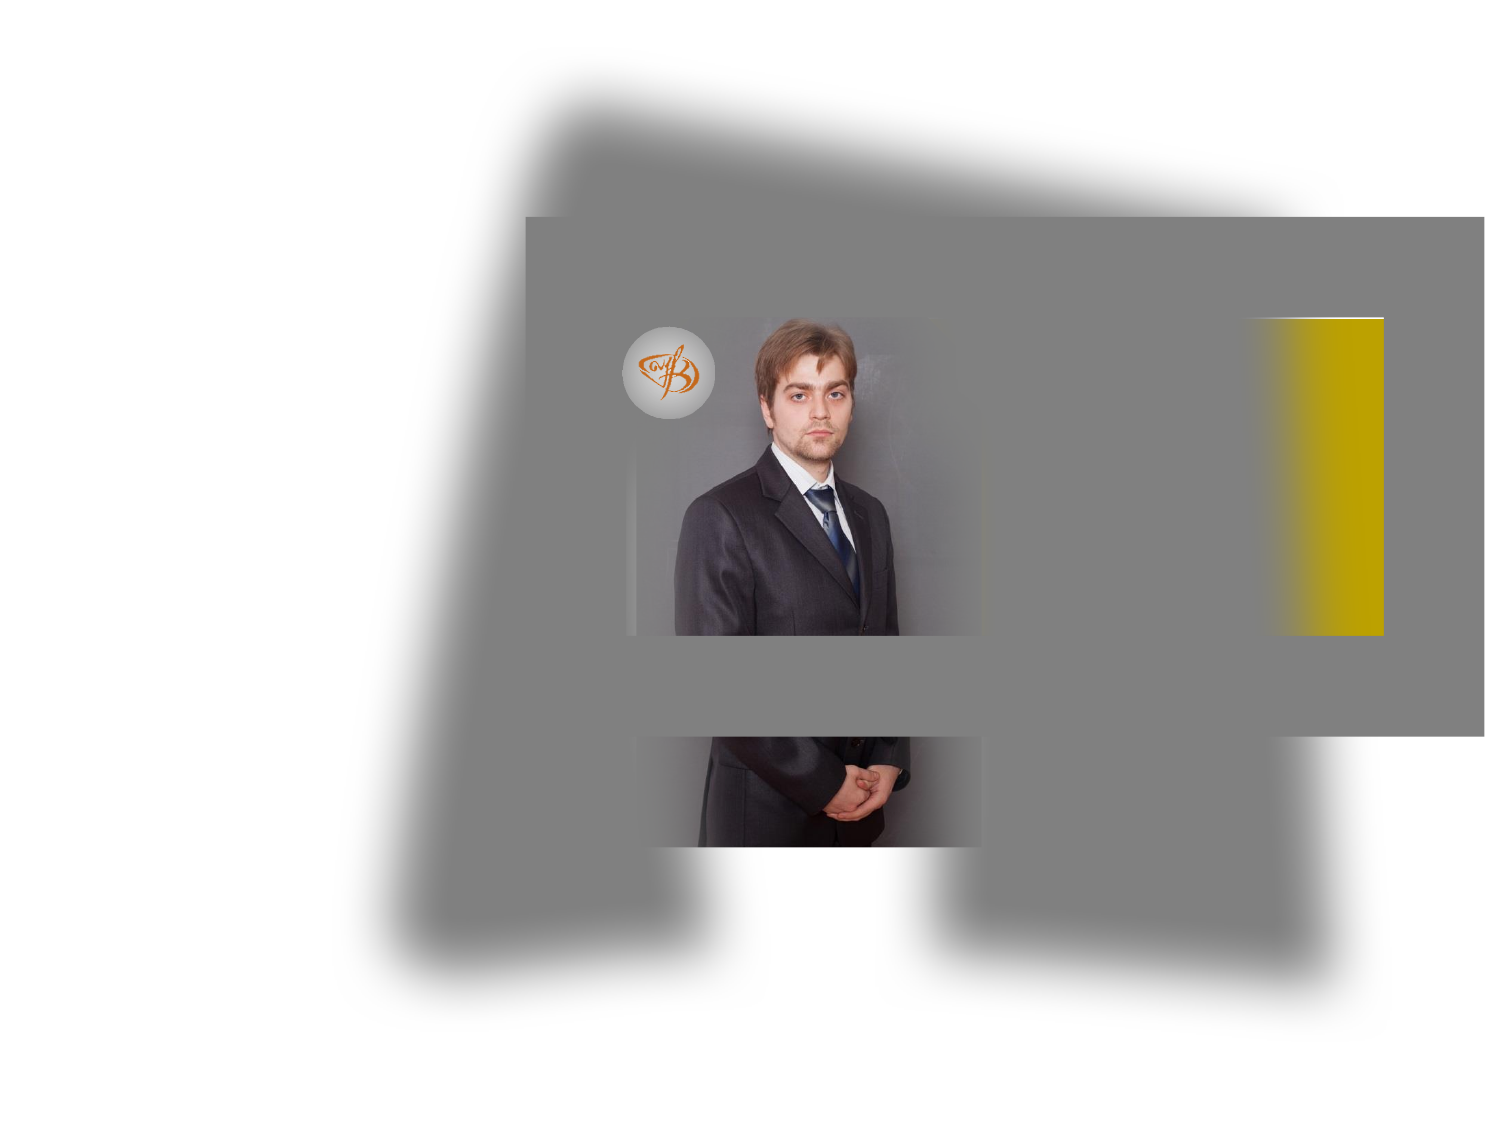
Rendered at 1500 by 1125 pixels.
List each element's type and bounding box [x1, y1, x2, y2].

picture [633, 342, 705, 402]
text_box [1405, 215, 1487, 739]
text_box [328, 30, 1400, 1055]
